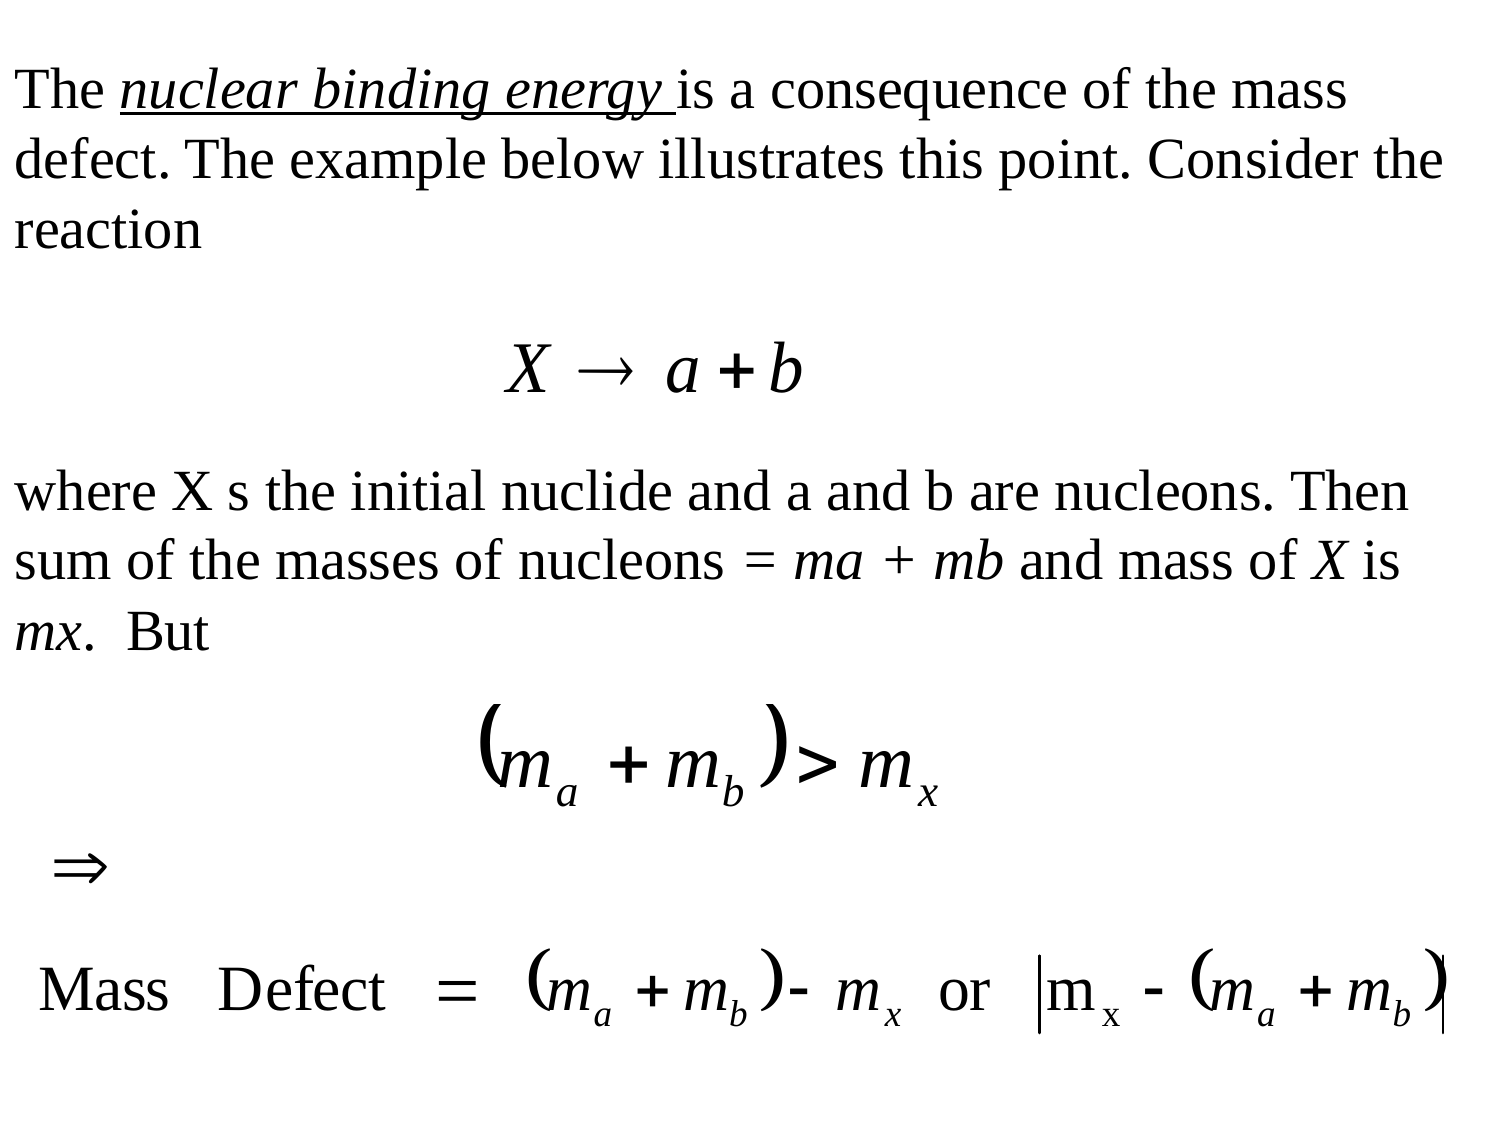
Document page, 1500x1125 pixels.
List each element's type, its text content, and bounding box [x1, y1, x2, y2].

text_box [29, 940, 1460, 1049]
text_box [40, 833, 136, 910]
text_box where X s the initial nuclide and a and b are nucleons. Then sum of the masses of nucleons = ma + mb and mass of X is mx. But [0, 550, 1471, 669]
text_box where X s the initial nuclide and a and b are nucleons. Then sum of the masses of nucleons = ma + mb and mass of X is mx. But [0, 543, 1471, 549]
text_box The nuclear binding energy is a consequence of the mass defect. The example below illustrates this point. Consider the reaction [0, 42, 1471, 268]
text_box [466, 703, 951, 826]
text_box where X s the initial nuclide and a and b are nucleons. Then sum of the masses of nucleons = ma + mb and mass of X is mx. But [0, 444, 1471, 541]
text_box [489, 326, 816, 412]
